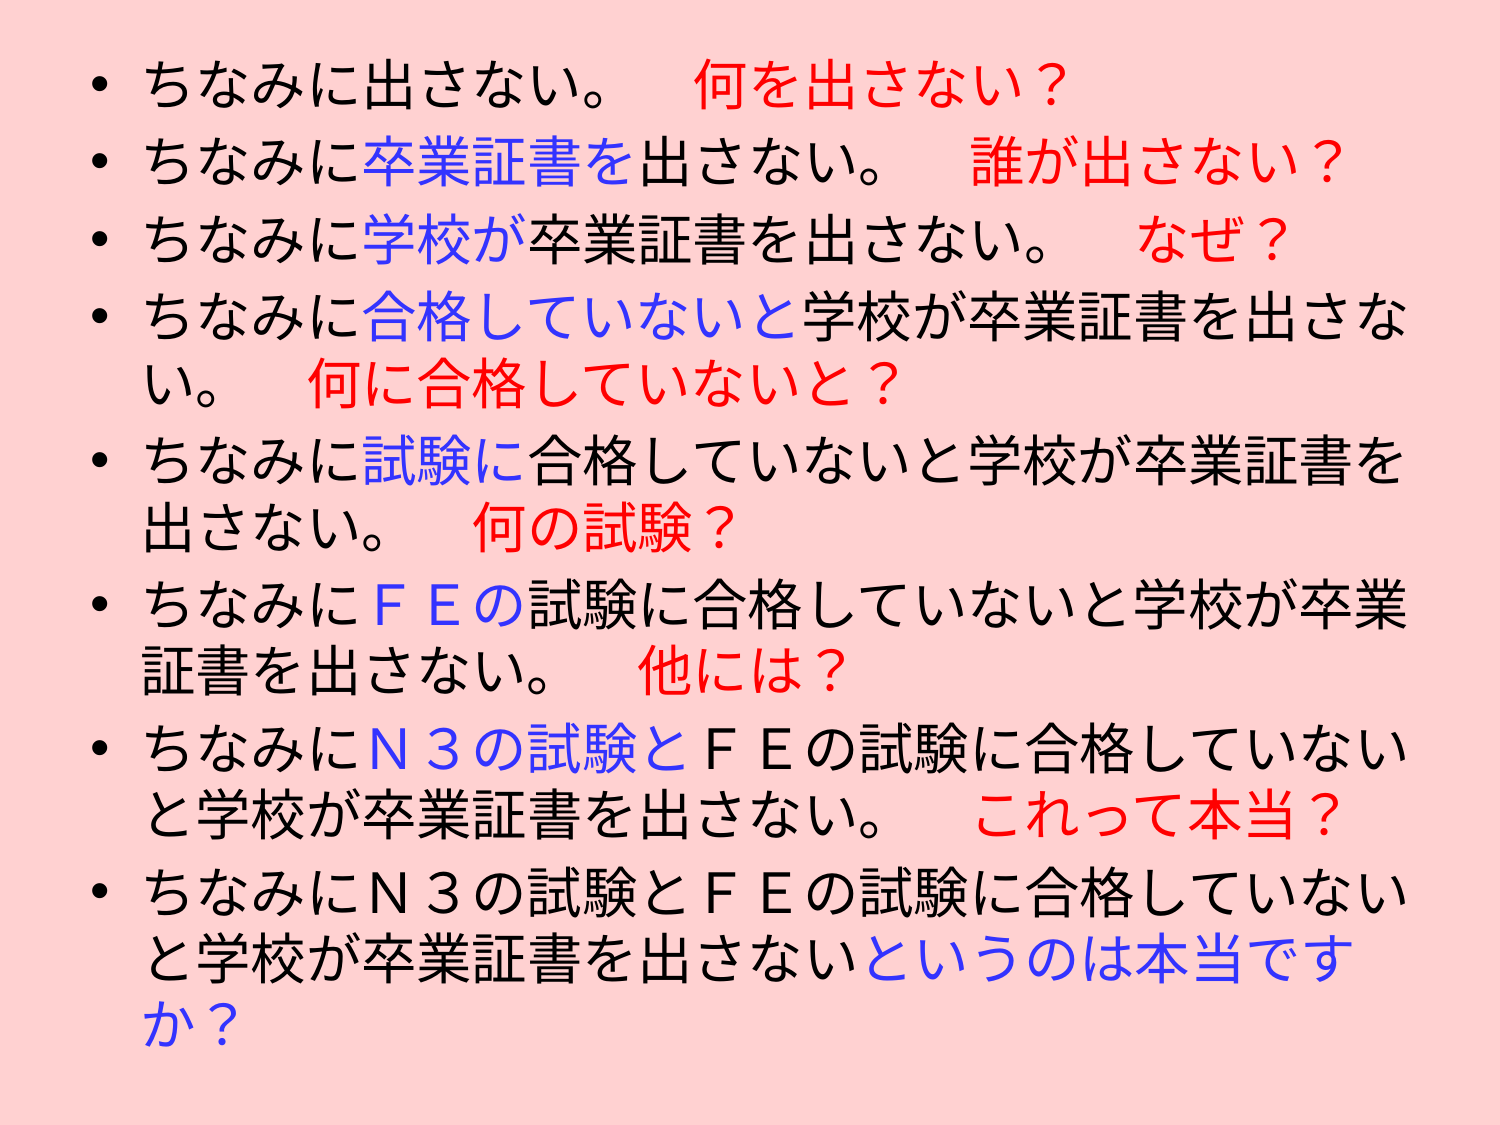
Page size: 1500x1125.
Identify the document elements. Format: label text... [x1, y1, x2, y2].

list ちなみに出さない。 何を出さない？ ちなみに卒業証書を出さない。 誰が出さない？ ちなみに学校が卒業証書を出さない。 なぜ？ ちなみに合格していないと学校が卒業証書を出さない。 何に合格していないと？ ちなみに試験に合格していないと学校が卒業証書を出さない。 何の試験？ ちなみにＦＥの試験に合格していないと学校が卒業証書を出さない。 他には？ ちなみにＮ３の試験とＦＥの試験に合格していないと学校が卒業証書を出さない。 これって本当？ ちなみにＮ３の試験とＦＥの試験に合格していないと学校が卒業証書を出さないというのは本当ですか？ [75, 42, 1425, 1083]
